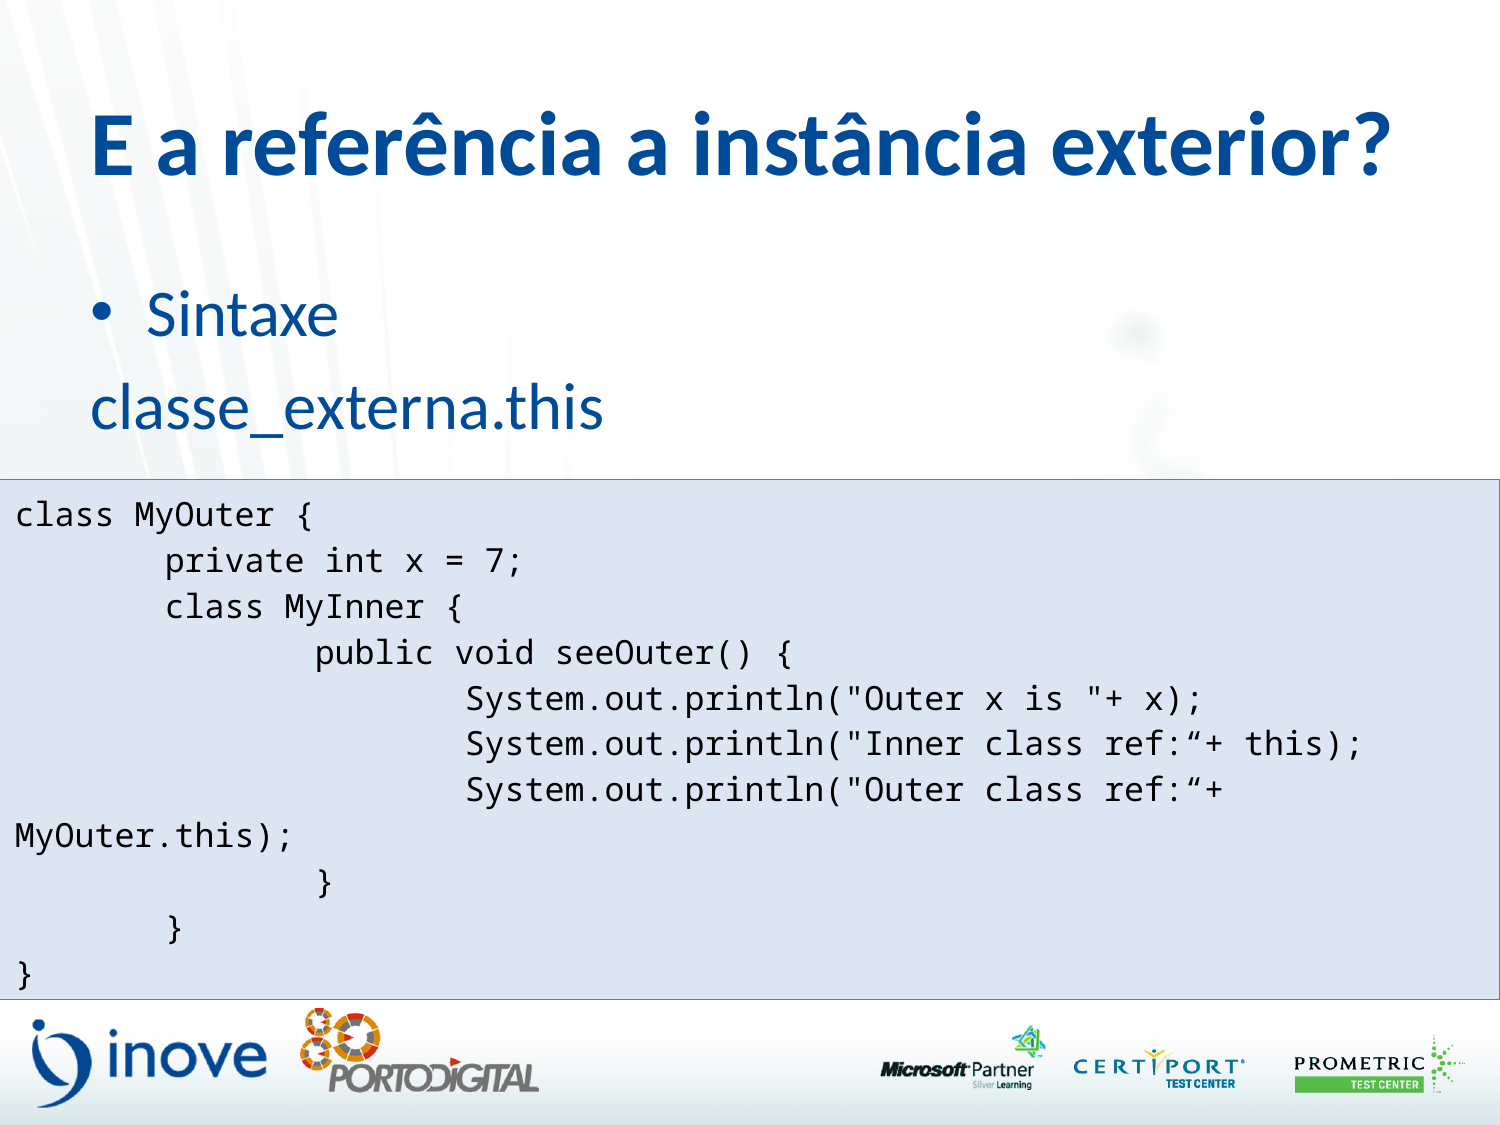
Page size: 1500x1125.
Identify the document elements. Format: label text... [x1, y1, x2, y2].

list Sintaxe classe_externa.this [75, 1000, 1425, 1005]
picture [0, 0, 1500, 479]
picture [0, 1000, 1500, 1125]
list Sintaxe classe_externa.this [75, 262, 1425, 479]
title E a referência a instância exterior? [75, 45, 1425, 233]
text_box class MyOuter { private int x = 7; class MyInner { public void seeOuter() { System.out.println("Outer x is "+ x); System.out.println("Inner class ref:“+ this); System.out.println("Outer class ref:“+ MyOuter.this); } } } [0, 479, 1500, 1000]
